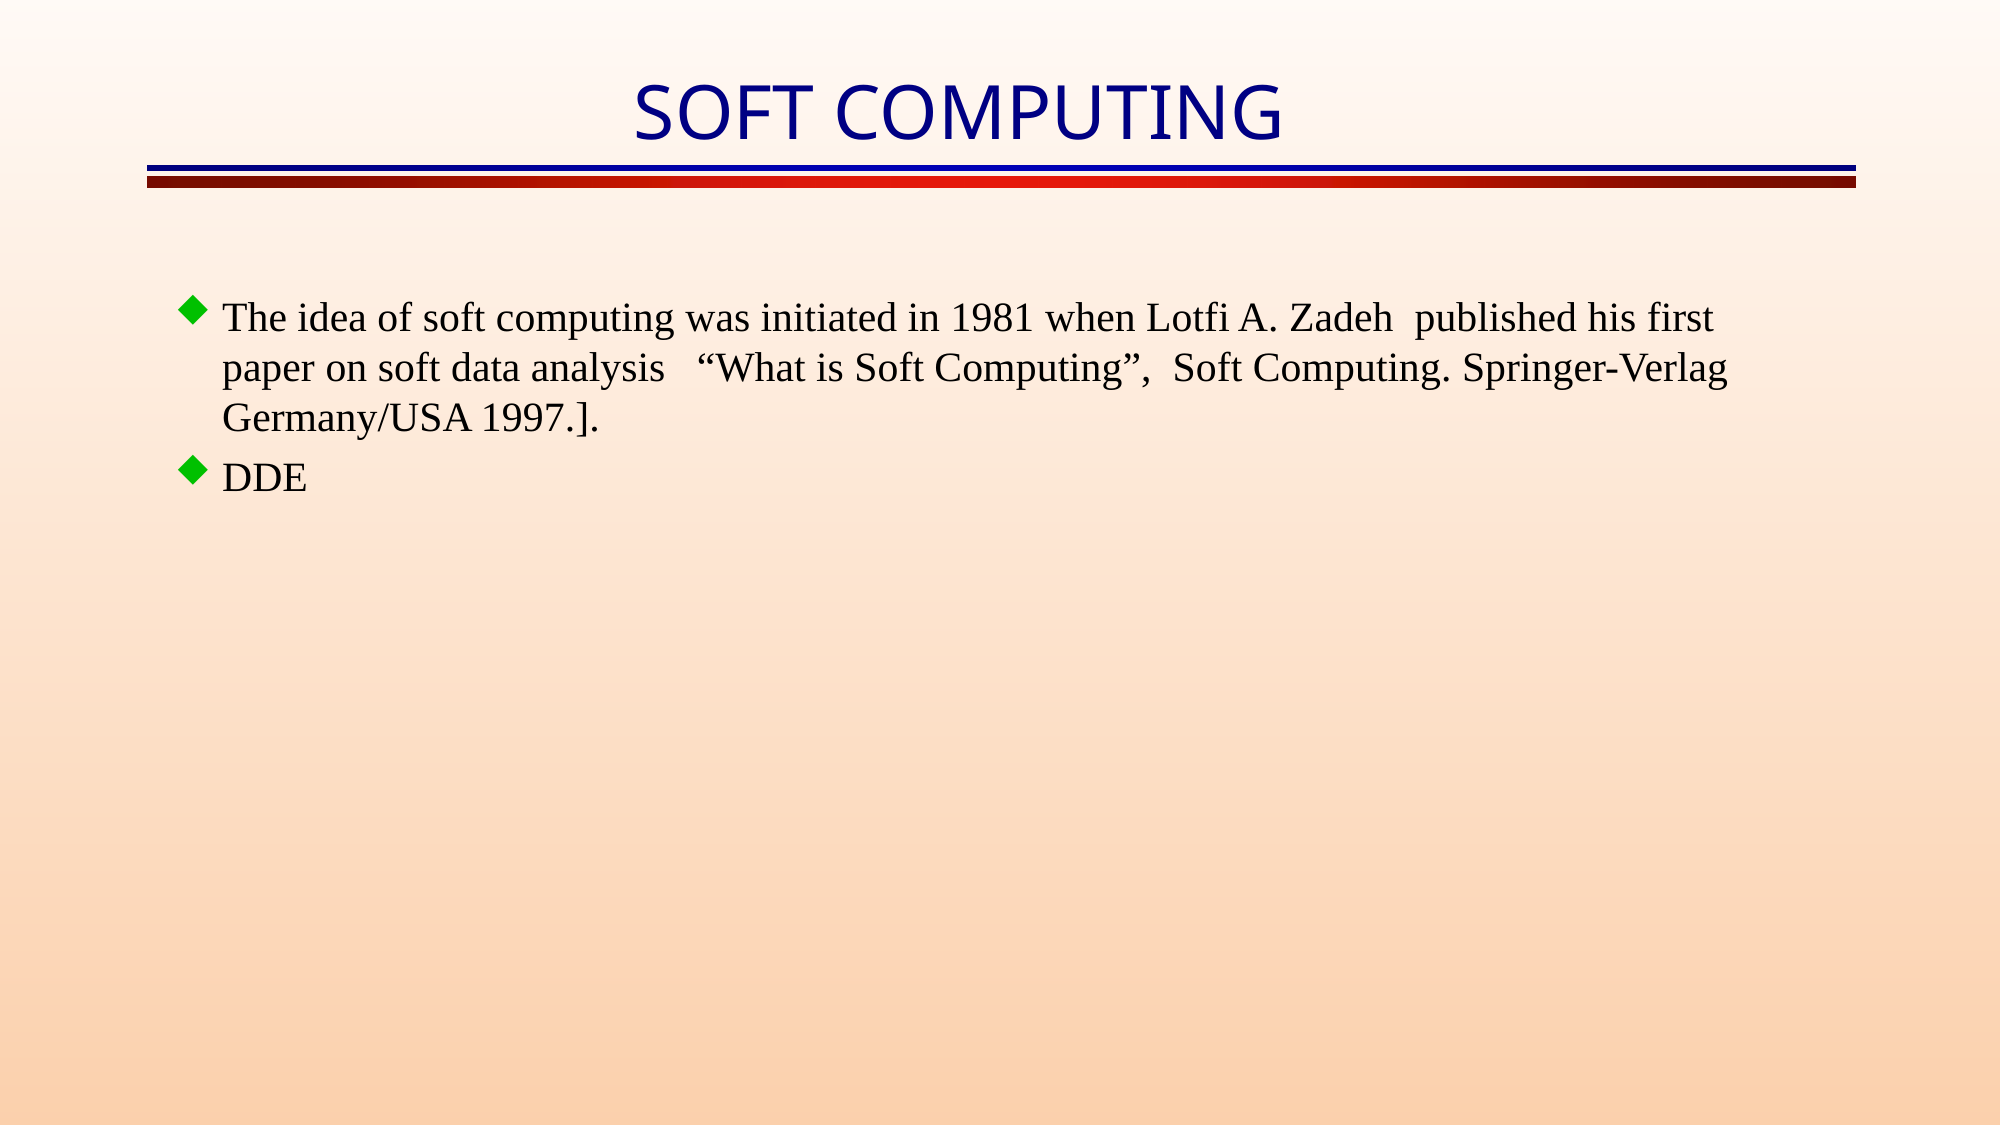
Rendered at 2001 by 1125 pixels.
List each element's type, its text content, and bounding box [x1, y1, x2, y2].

text_box The idea of soft computing was initiated in 1981 when Lotfi A. Zadeh published his first paper on soft data analysis “What is Soft Computing”, Soft Computing. Springer-Verlag Germany/USA 1997.]. DDE [158, 281, 1761, 507]
title SOFT COMPUTING [447, 64, 1473, 156]
picture [147, 165, 1856, 171]
picture [147, 176, 1856, 188]
